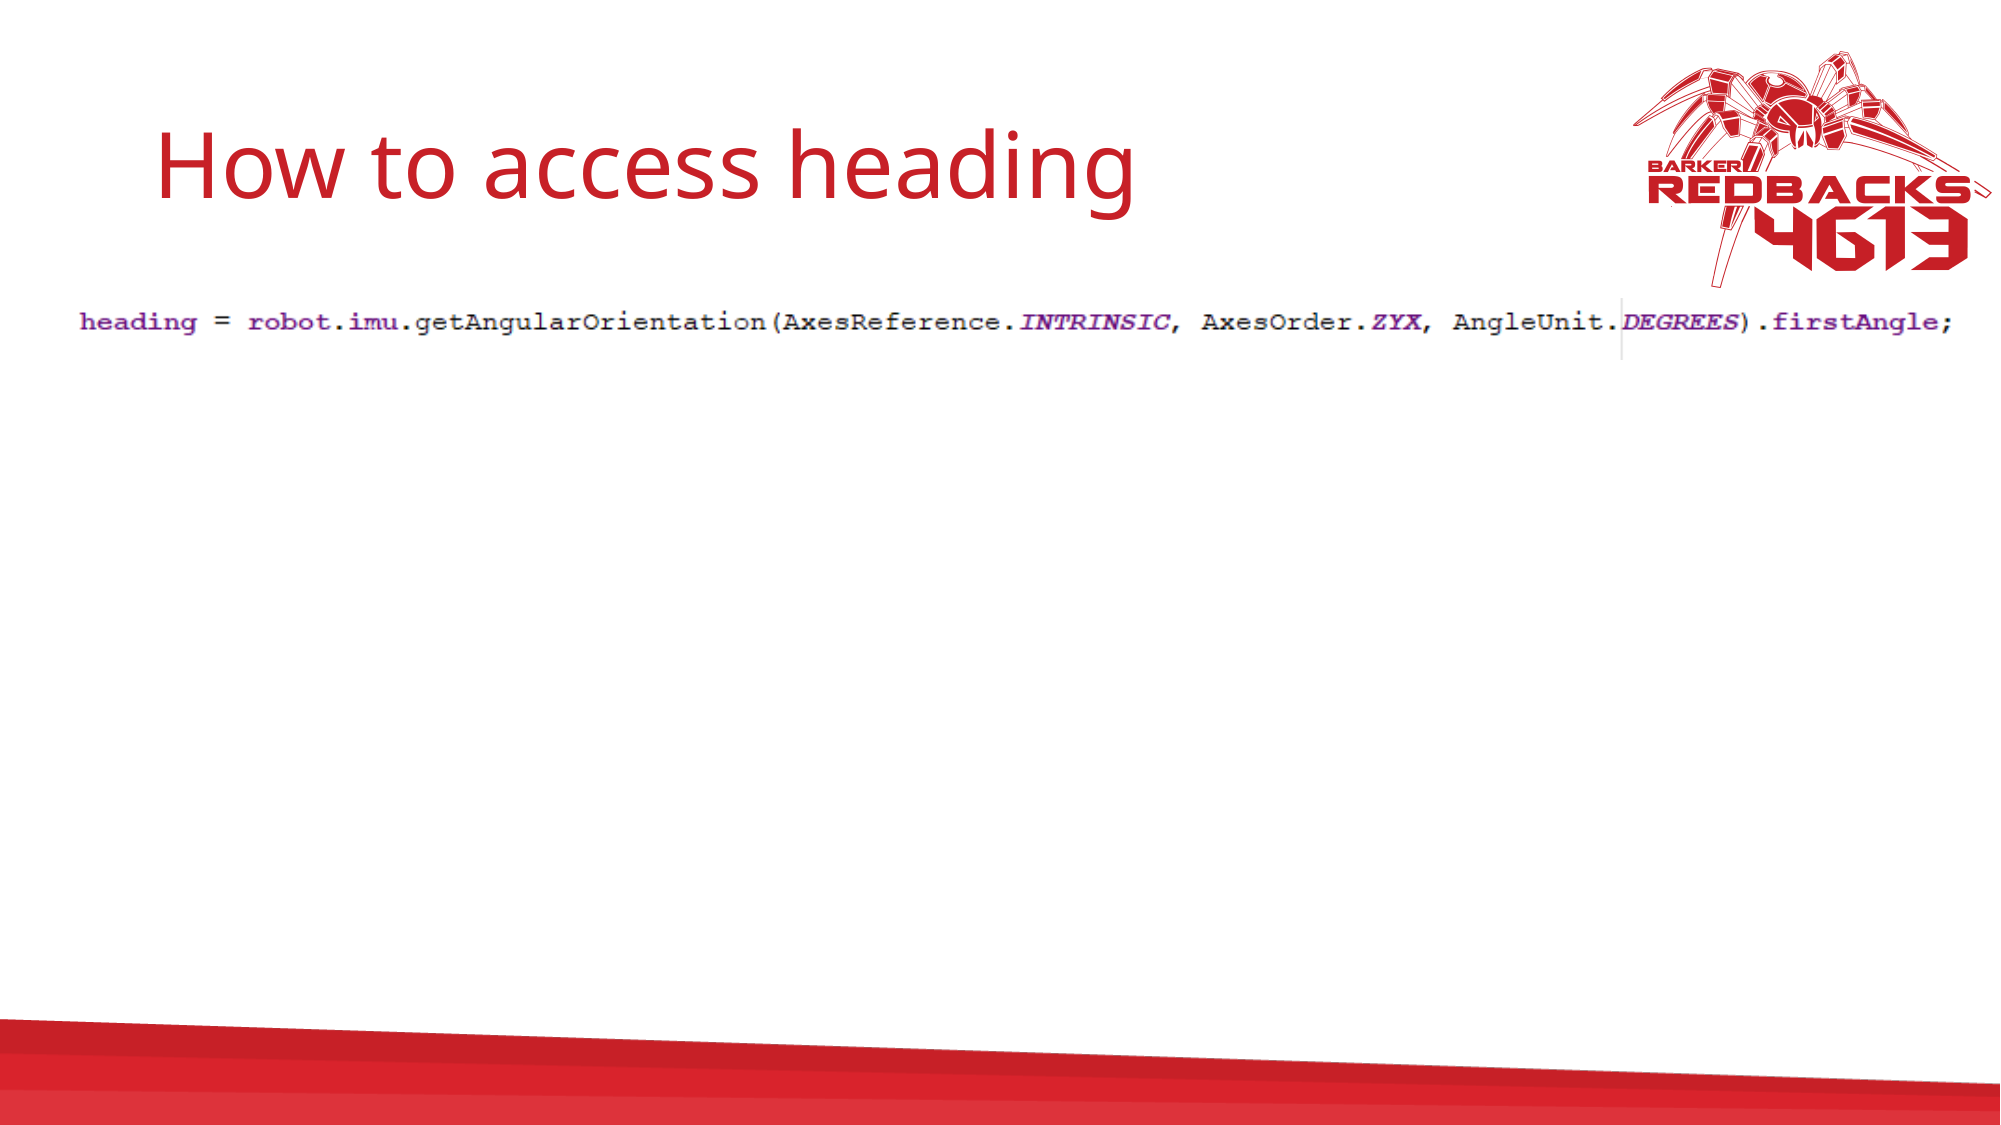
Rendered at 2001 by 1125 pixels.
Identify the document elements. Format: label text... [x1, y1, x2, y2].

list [43, 298, 1973, 360]
title How to access heading [138, 59, 1620, 278]
picture [0, 1019, 2000, 1125]
picture [1633, 51, 1992, 288]
